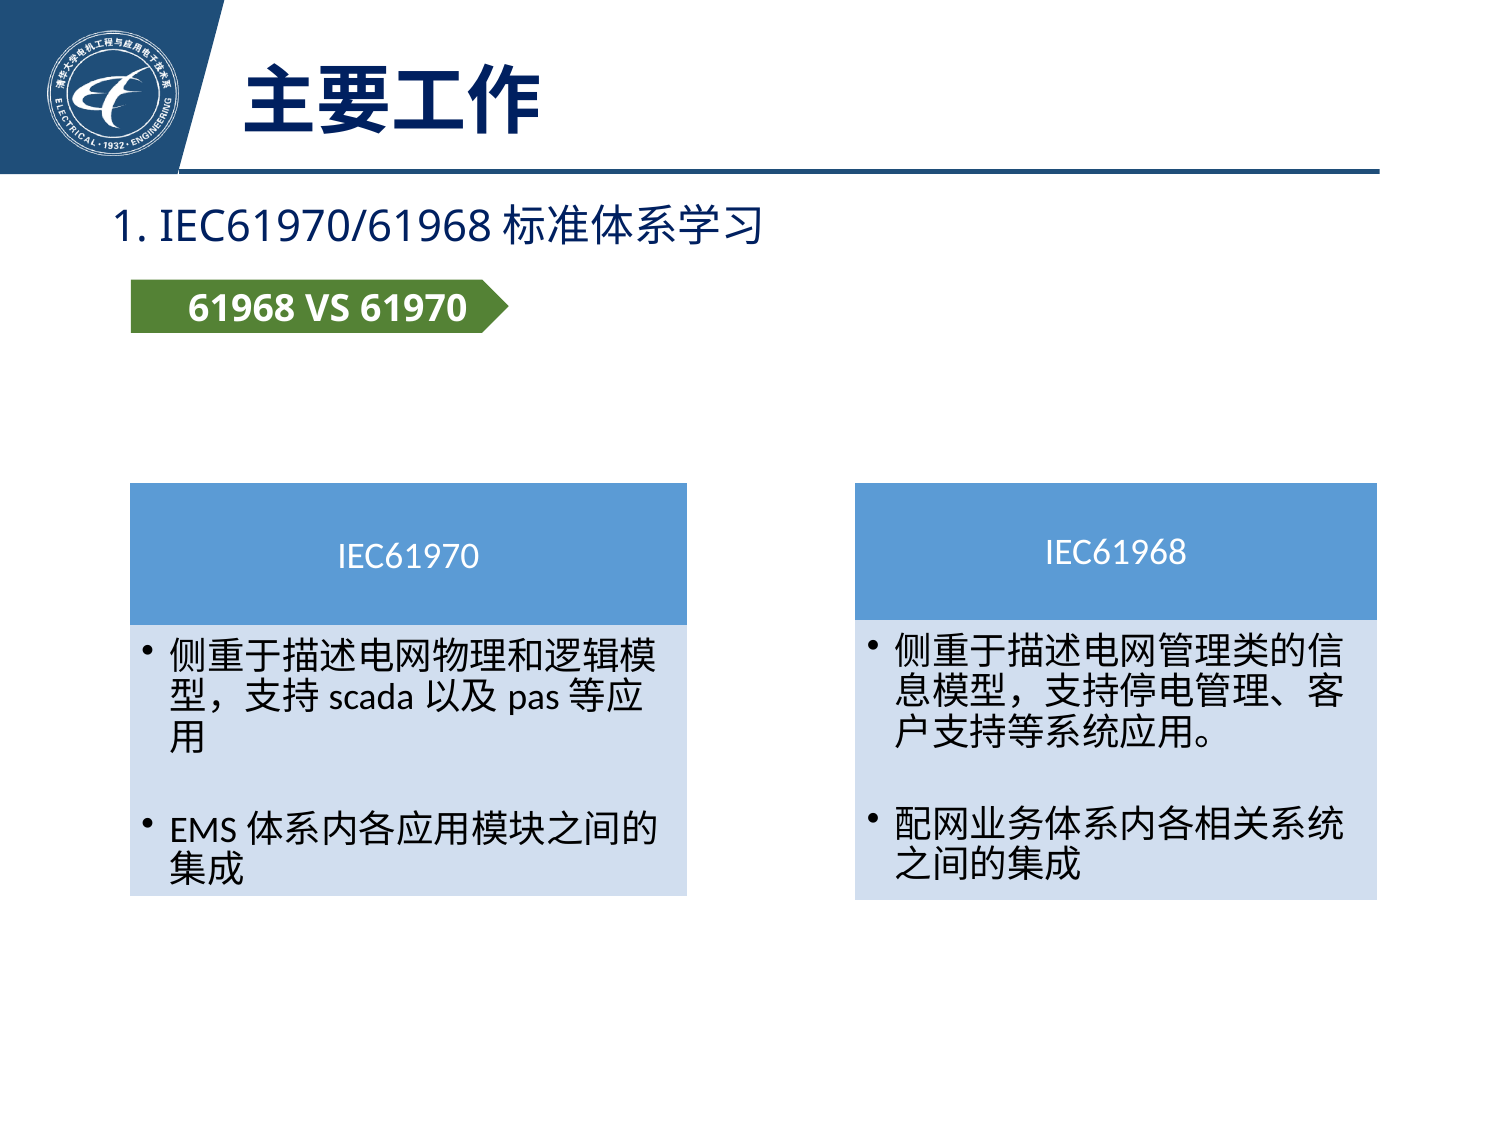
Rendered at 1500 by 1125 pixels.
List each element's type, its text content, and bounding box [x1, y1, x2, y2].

title 主要工作 [226, 33, 1397, 174]
list 1. IEC61970/61968标准体系学习 [96, 195, 1369, 270]
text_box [856, 484, 1377, 899]
text_box 61968 VS 61970 [129, 278, 511, 334]
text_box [130, 484, 687, 895]
